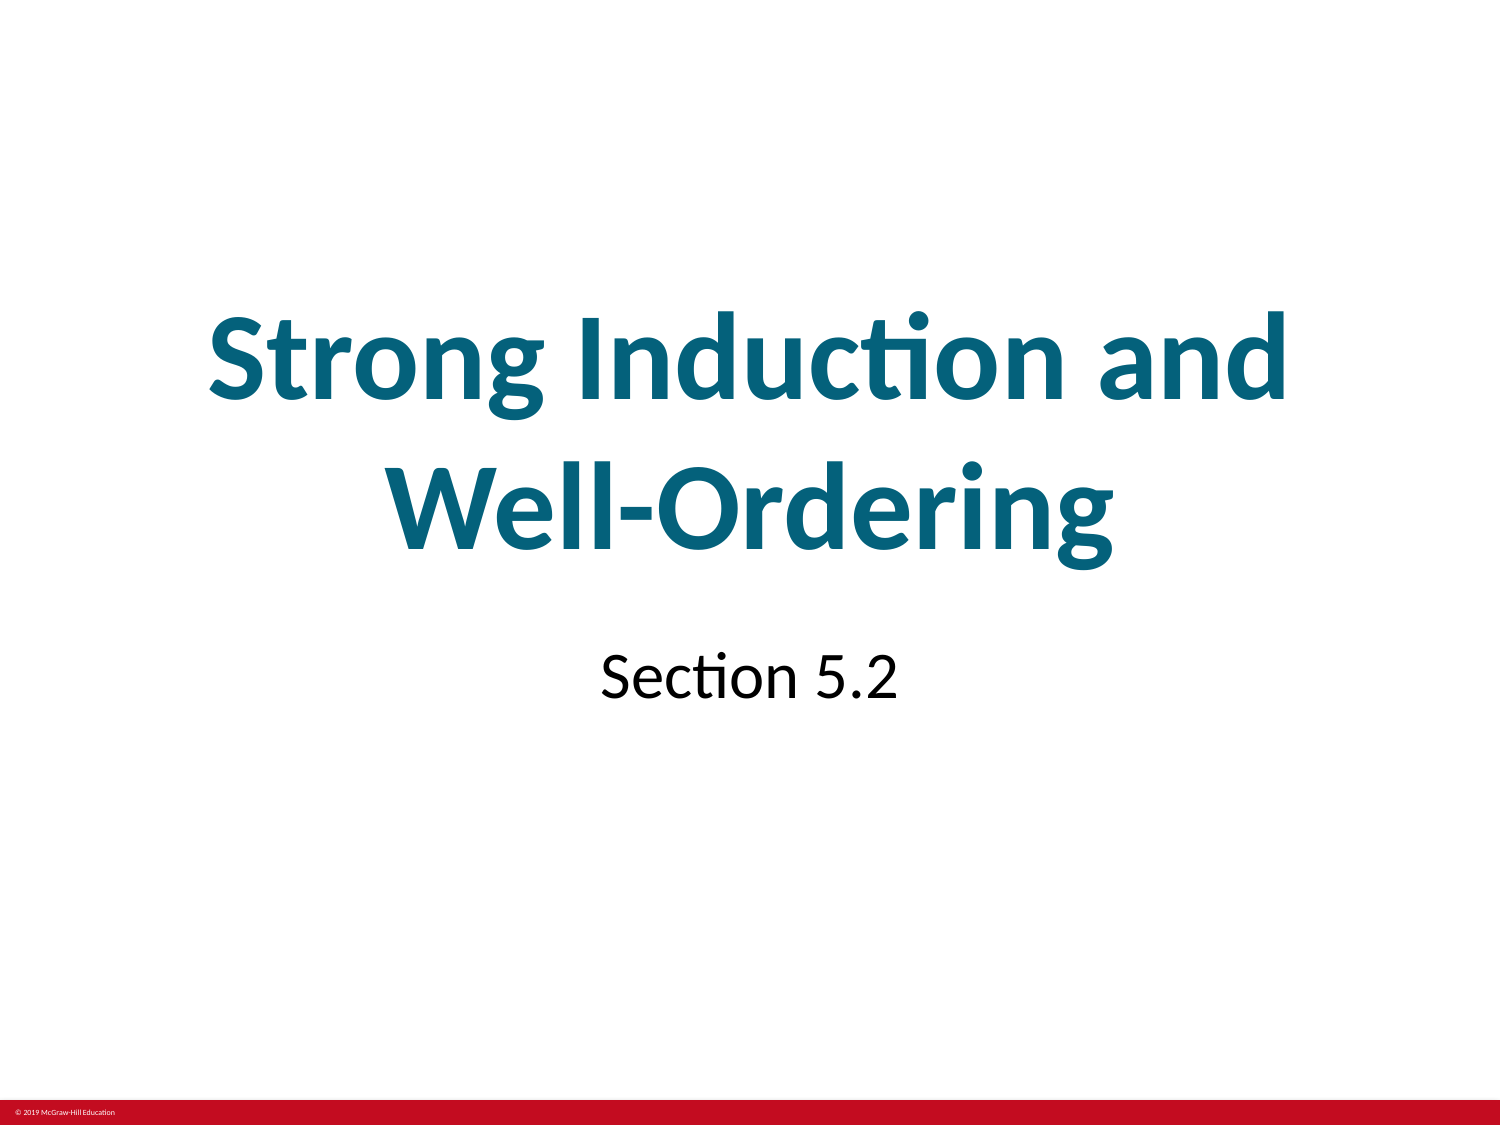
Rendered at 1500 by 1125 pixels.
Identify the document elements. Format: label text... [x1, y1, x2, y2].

list Section 5.2 [525, 624, 975, 730]
title Strong Induction and Well-Ordering [0, 387, 1500, 583]
